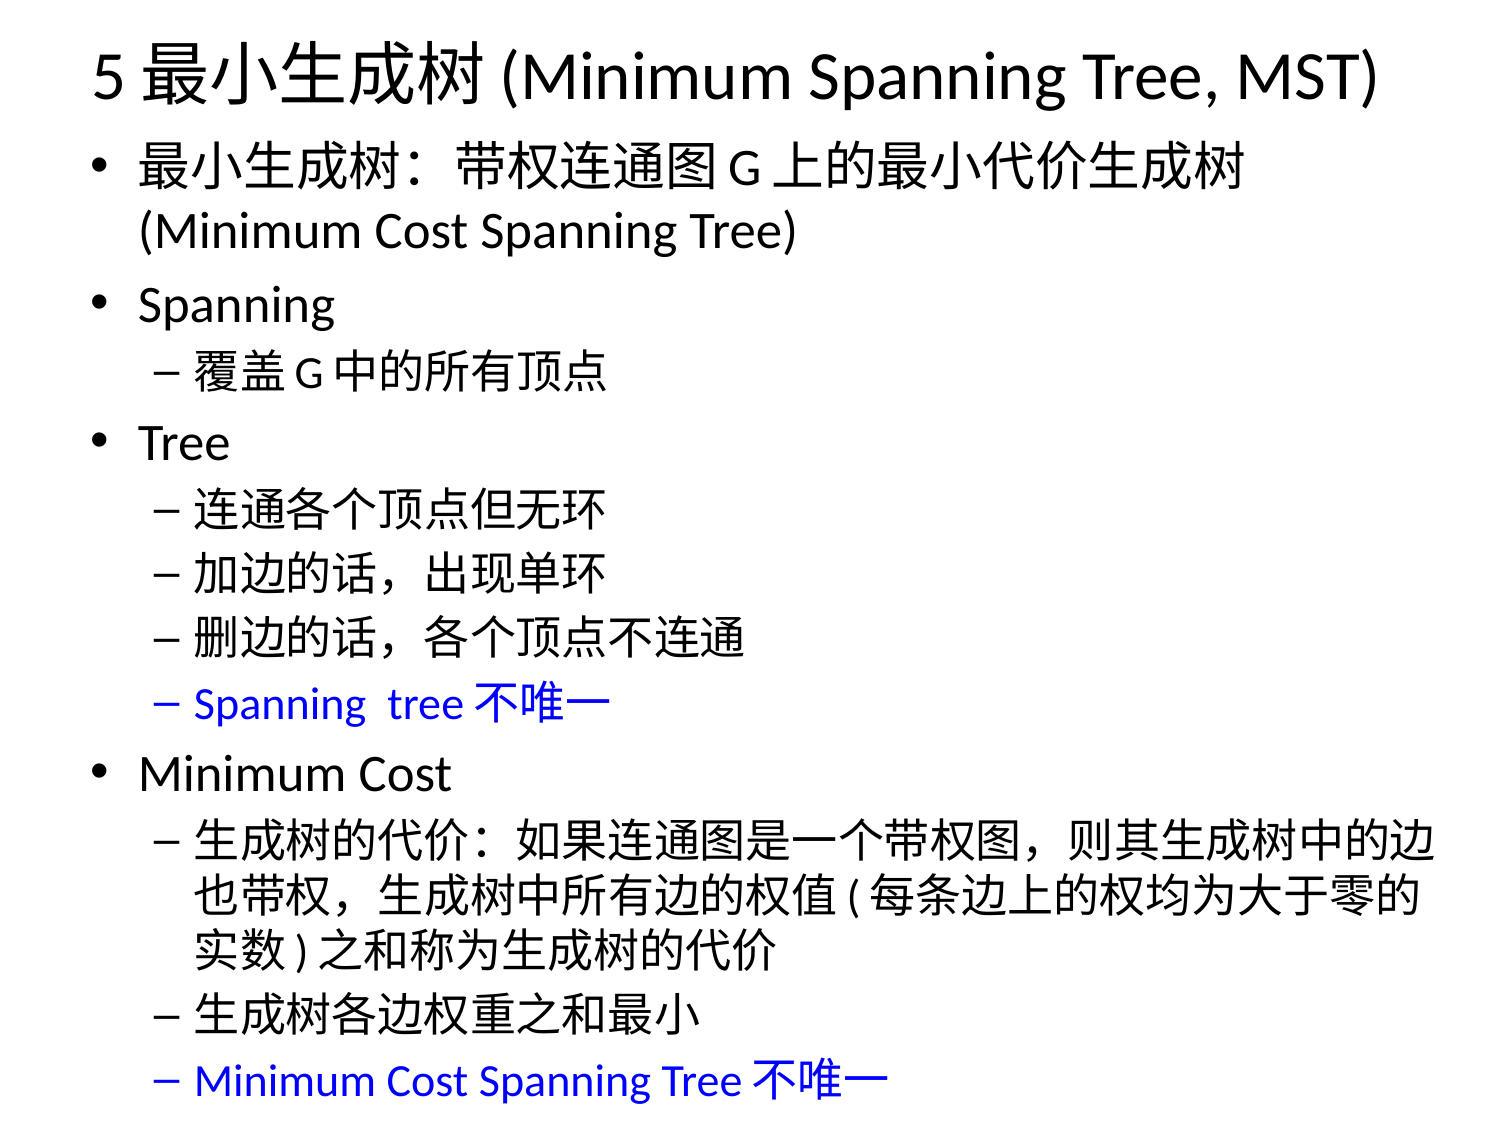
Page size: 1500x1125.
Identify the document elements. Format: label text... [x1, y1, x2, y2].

list 最小生成树：带权连通图G上的最小代价生成树(Minimum Cost Spanning Tree) Spanning 覆盖G中的所有顶点 Tree 连通各个顶点但无环 加边的话，出现单环 删边的话，各个顶点不连通 Spanning tree不唯一 Minimum Cost 生成树的代价：如果连通图是一个带权图，则其生成树中的边也带权，生成树中所有边的权值(每条边上的权均为大于零的实数)之和称为生成树的代价 生成树各边权重之和最小 Minimum Cost Spanning Tree不唯一 [75, 125, 1459, 1125]
title 5最小生成树(Minimum Spanning Tree, MST) [17, 0, 1471, 149]
